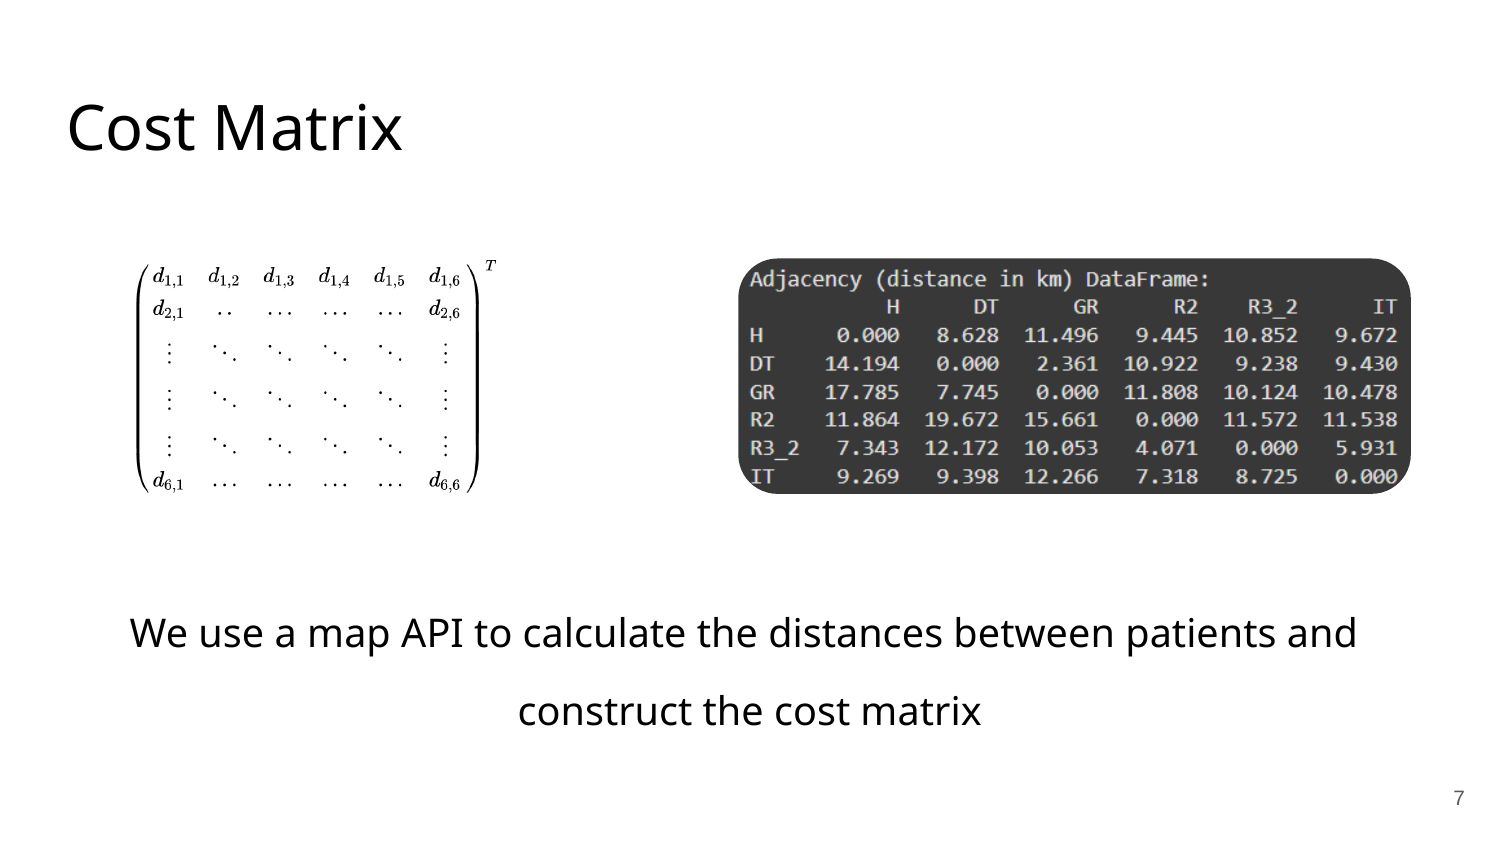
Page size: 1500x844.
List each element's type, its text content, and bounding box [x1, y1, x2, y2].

picture [738, 258, 1412, 495]
slide_number ‹#› [1389, 764, 1480, 830]
title Cost Matrix [51, 72, 1449, 167]
picture [129, 258, 498, 495]
list We use a map API to calculate the distances between patients and construct the cost matrix [51, 585, 1449, 750]
